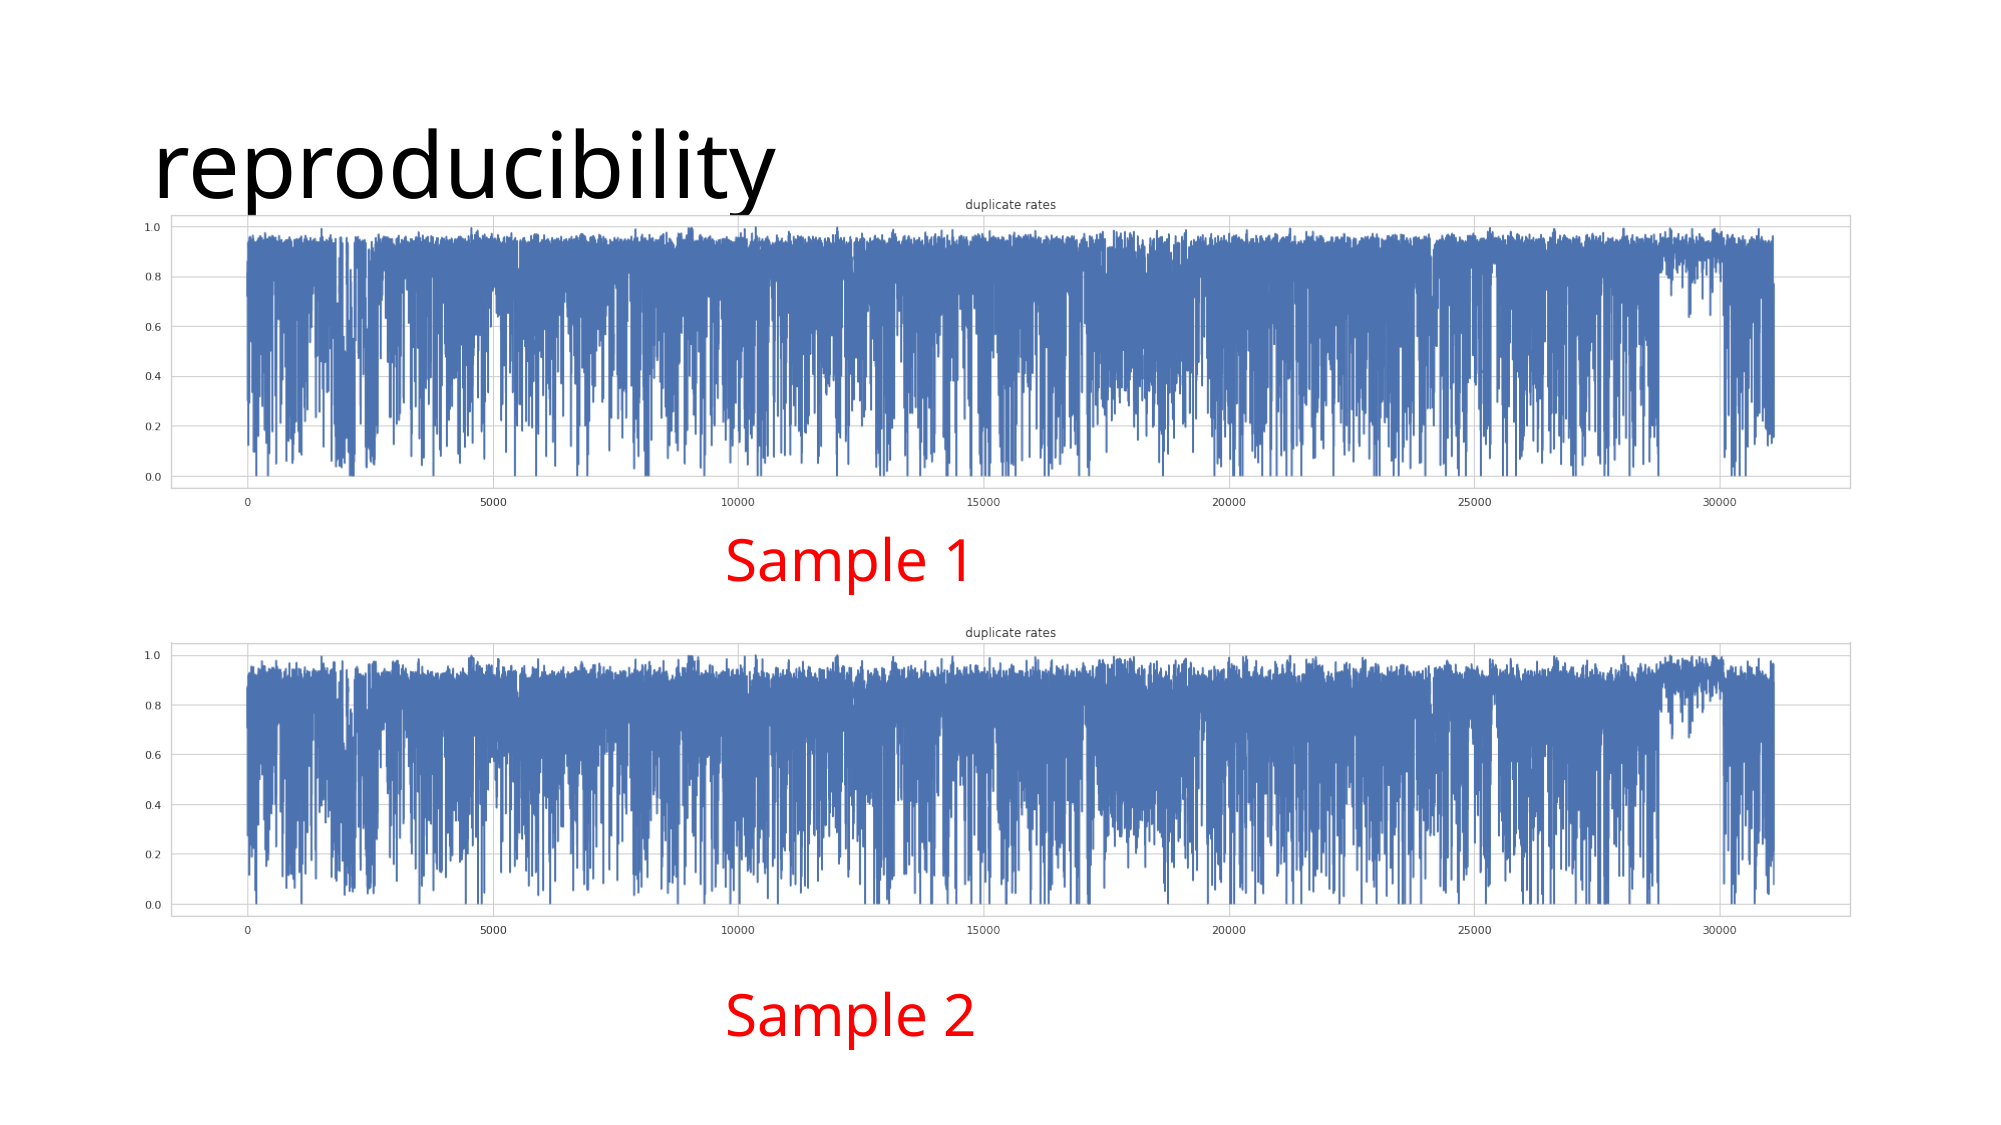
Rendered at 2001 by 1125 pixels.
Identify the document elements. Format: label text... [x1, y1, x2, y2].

text_box Sample 1 [710, 539, 1210, 620]
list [137, 620, 1863, 943]
text_box Sample 2 [710, 994, 1210, 1103]
title reproducibility [137, 59, 1863, 192]
picture [137, 192, 1863, 515]
